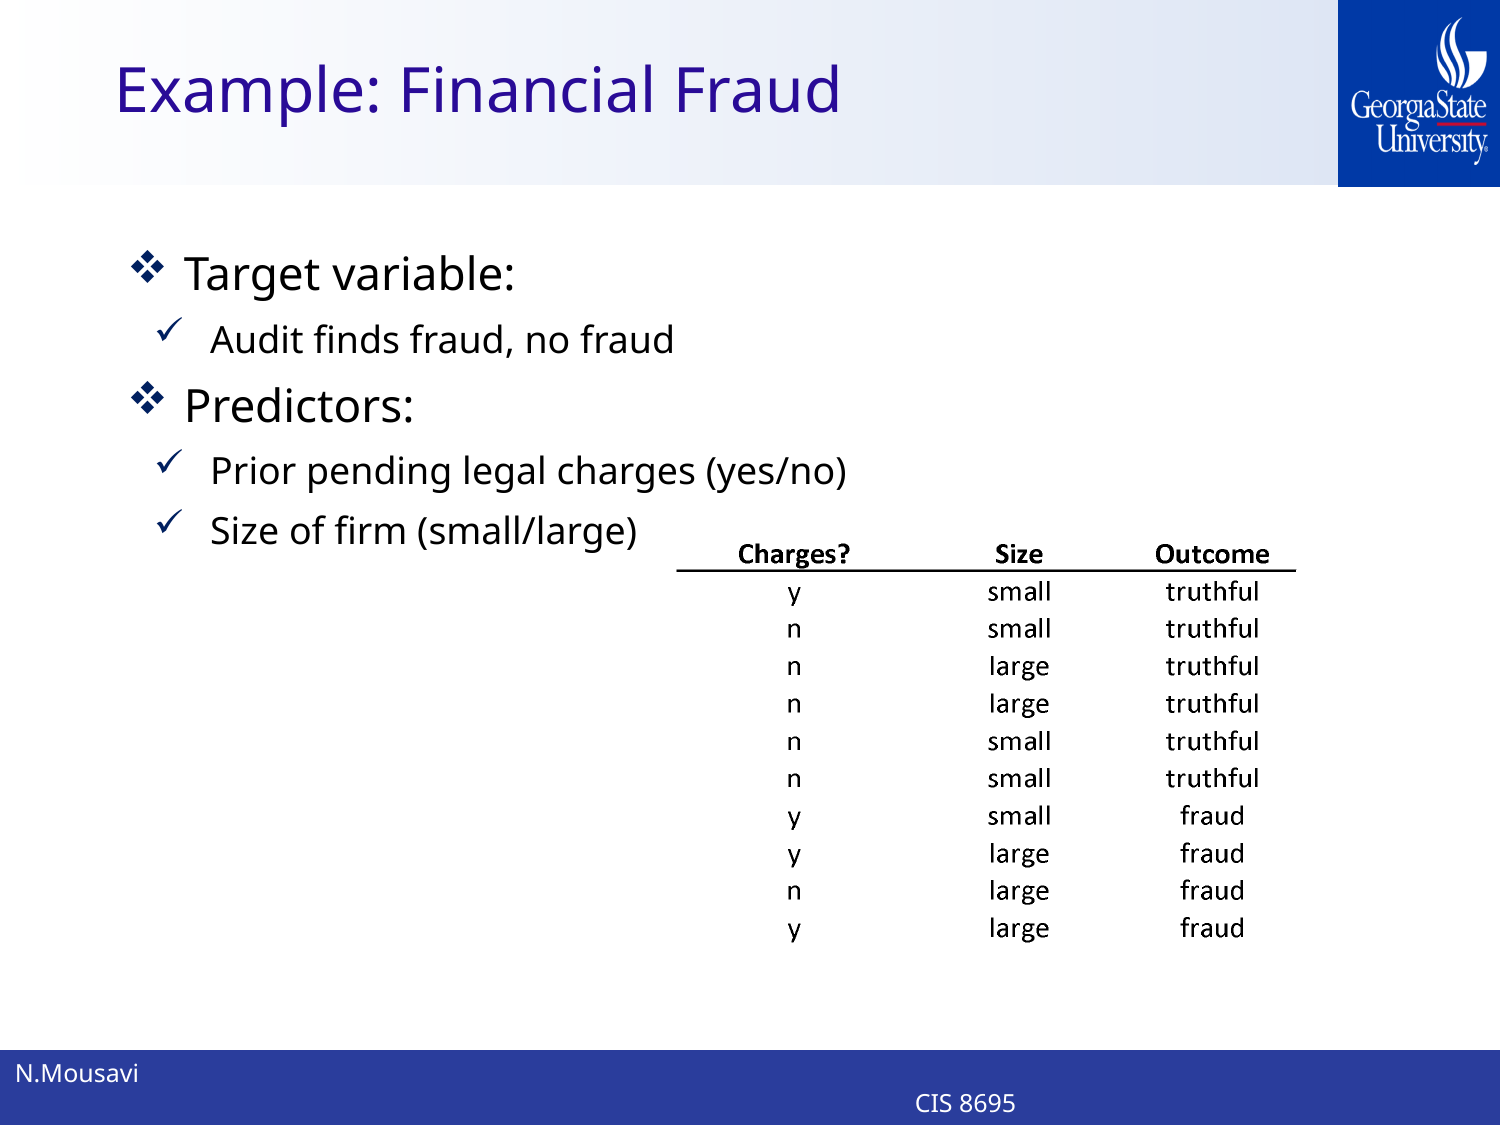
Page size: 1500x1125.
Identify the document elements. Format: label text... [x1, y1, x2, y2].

list Target variable: Audit finds fraud, no fraud Predictors: Prior pending legal charges (yes/no) Size of firm (small/large) [112, 237, 1384, 952]
picture [674, 532, 1297, 946]
title Example: Financial Fraud [99, 0, 1500, 185]
